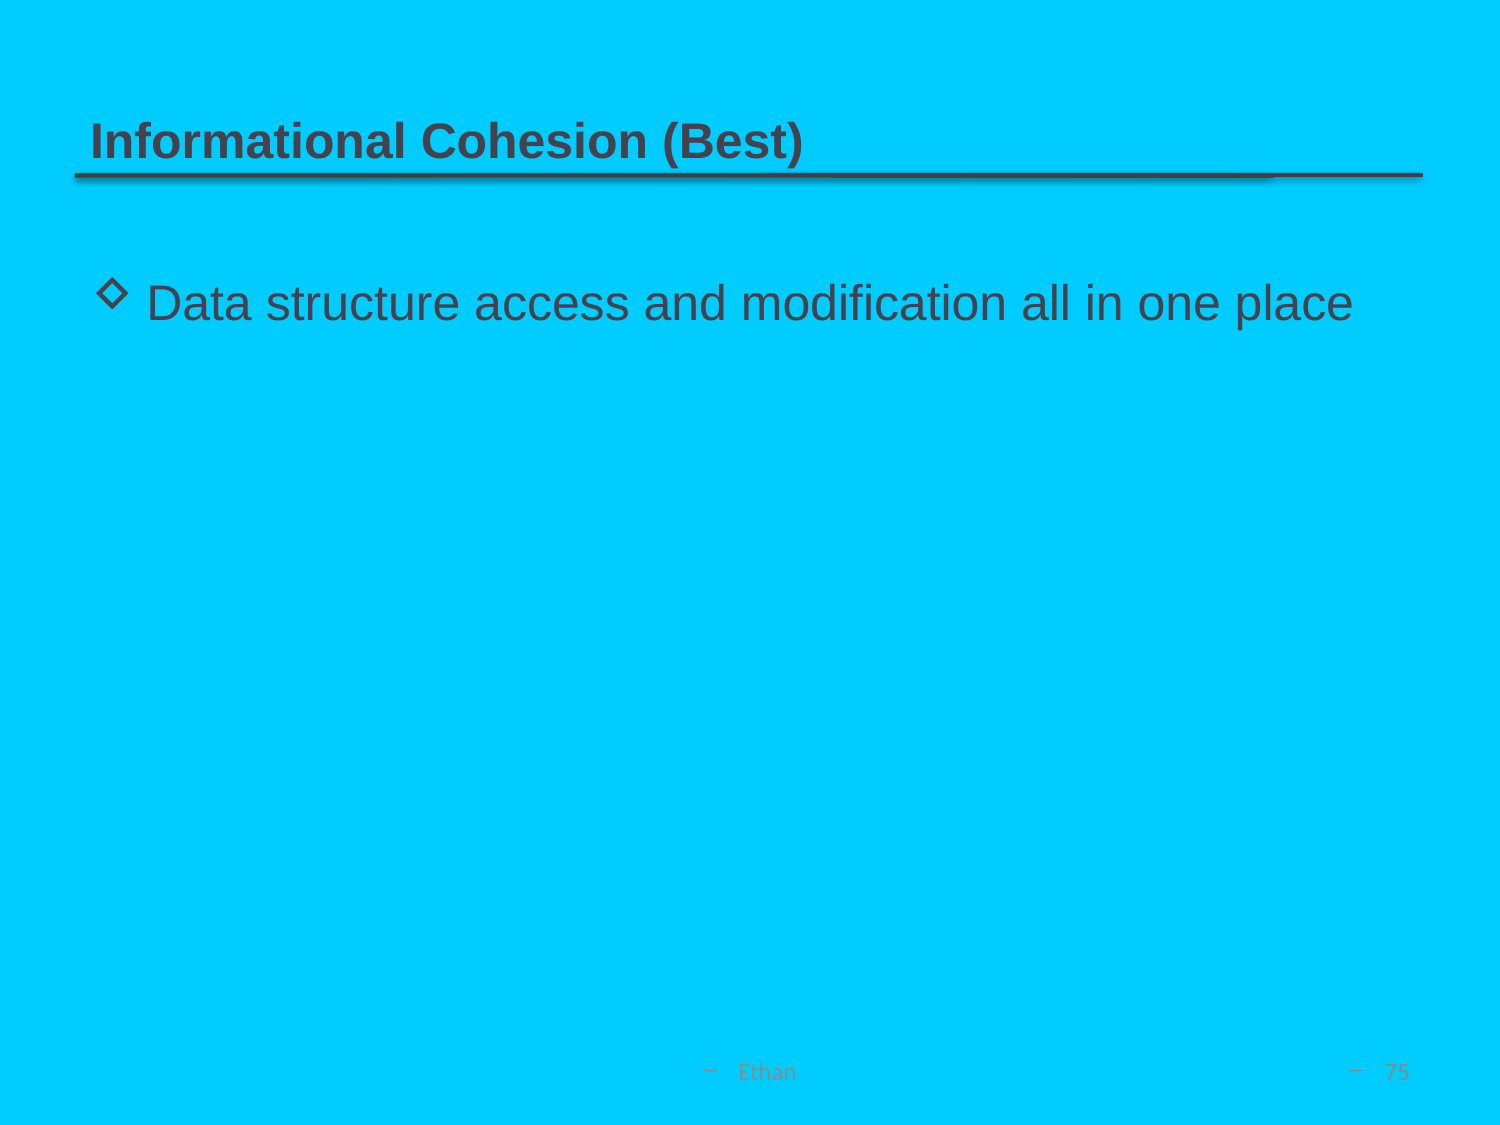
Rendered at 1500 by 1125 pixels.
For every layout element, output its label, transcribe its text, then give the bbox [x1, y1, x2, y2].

title Informational Cohesion (Best) [75, 45, 1272, 233]
slide_number 75 [1074, 1042, 1425, 1103]
list Data structure access and modification all in one place [75, 262, 1425, 1005]
footer Ethan [512, 1042, 988, 1103]
